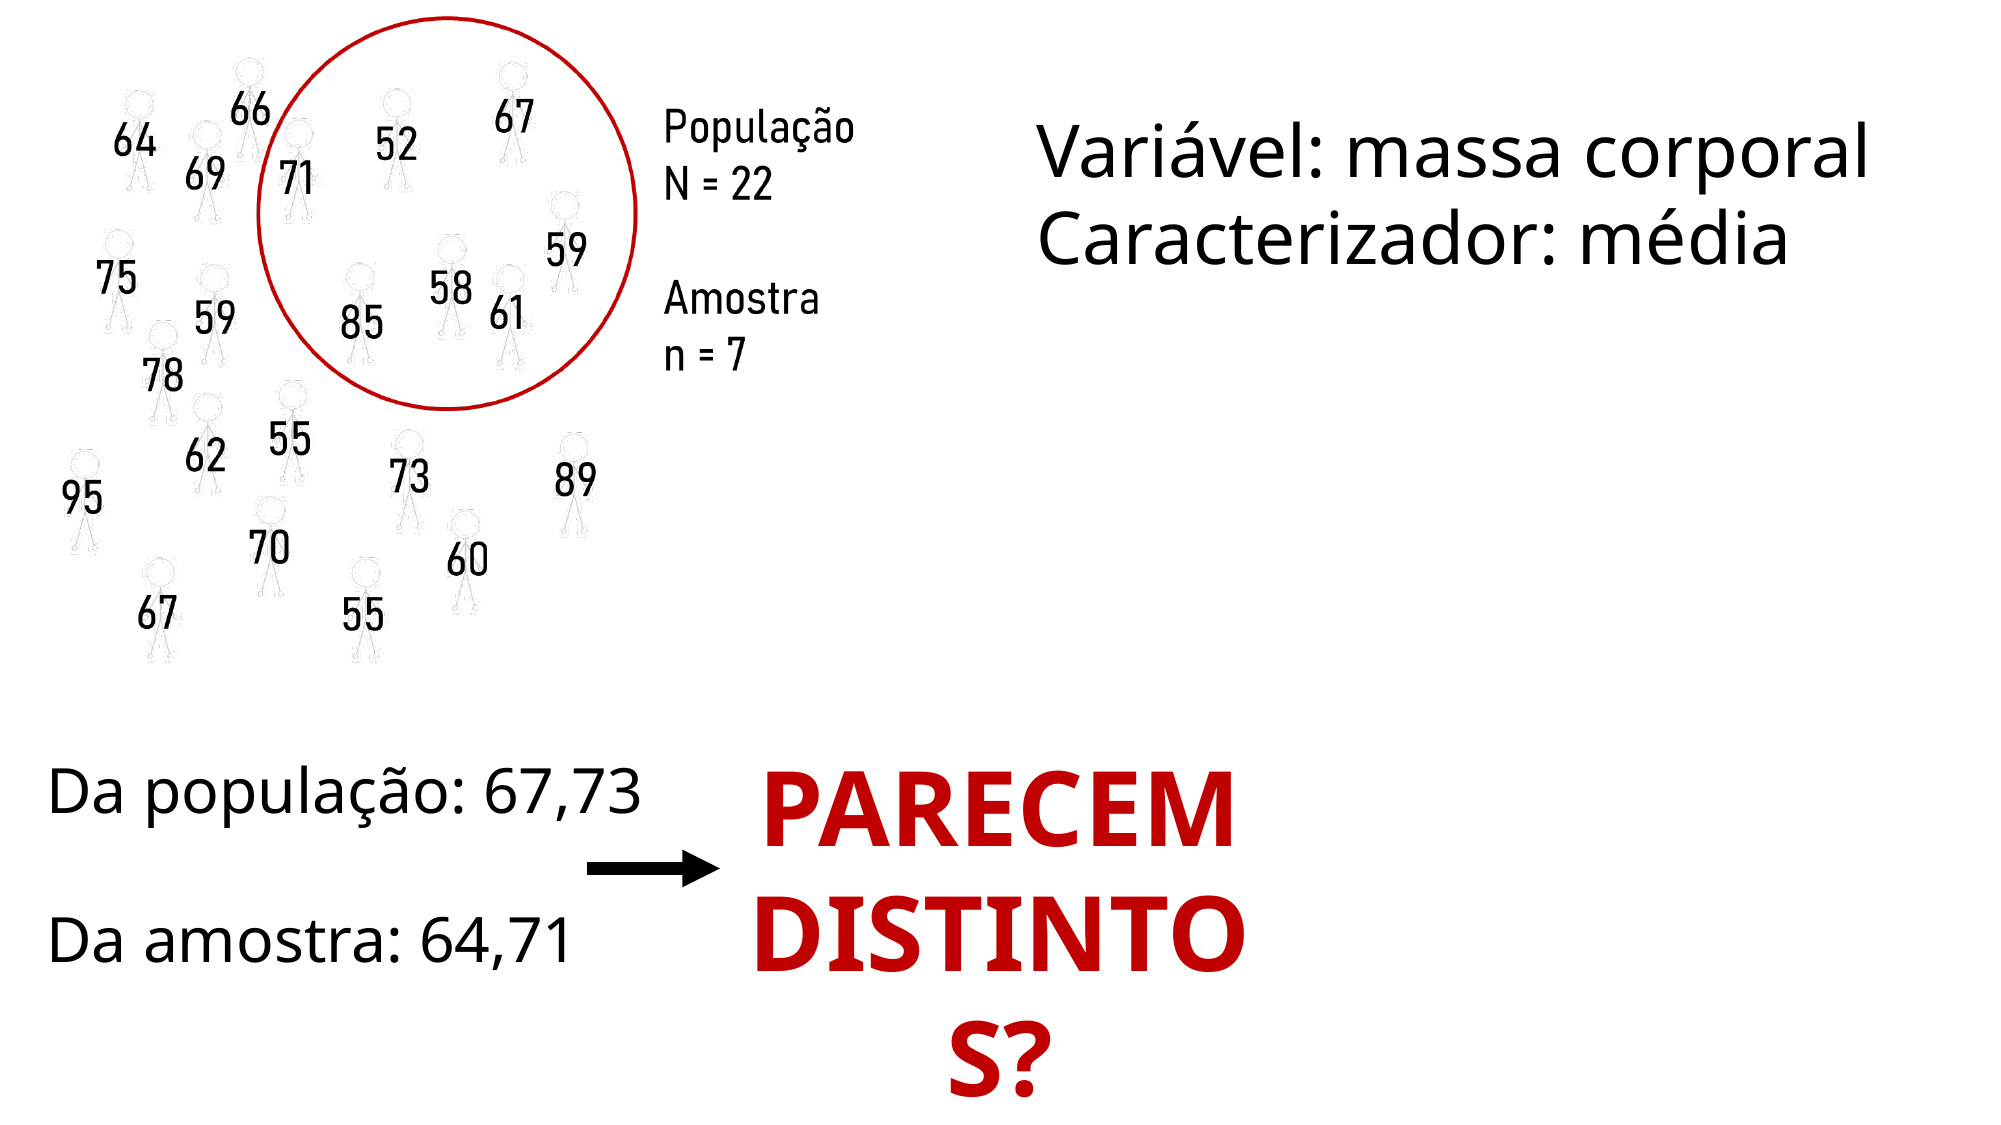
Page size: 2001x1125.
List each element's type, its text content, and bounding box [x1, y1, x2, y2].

text_box PARECEM DISTINTOS? [719, 734, 1280, 1125]
picture [31, 16, 1043, 672]
text_box Variável: massa corporal Caracterizador: média [1043, 96, 1906, 287]
text_box Da população: 67,73 Da amostra: 64,71 [31, 743, 719, 983]
